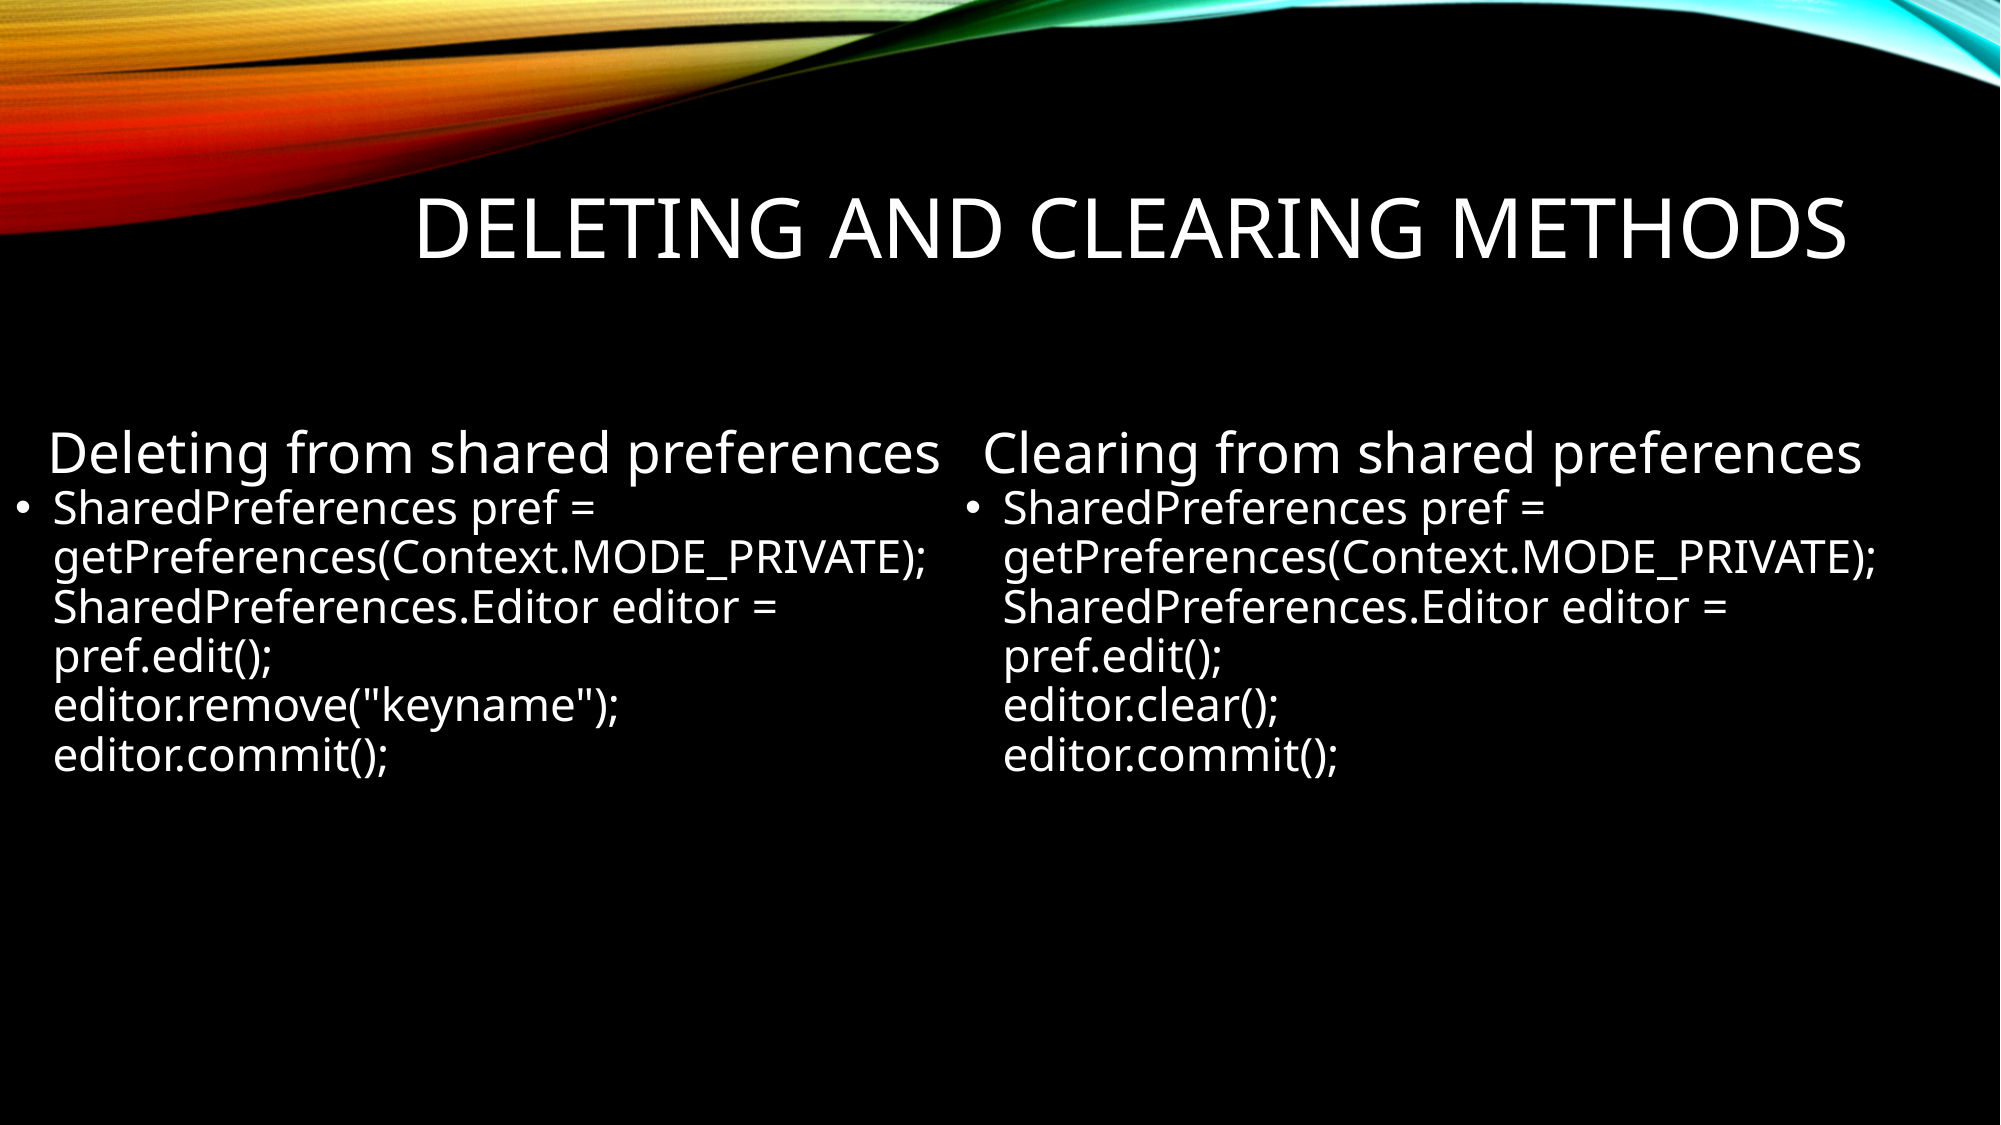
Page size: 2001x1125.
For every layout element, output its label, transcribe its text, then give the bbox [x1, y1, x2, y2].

list SharedPreferences pref = getPreferences(Context.MODE_PRIVATE); SharedPreferences.Editor editor = pref.edit(); editor.clear(); editor.commit(); [950, 477, 1944, 969]
list Deleting from shared preferences [32, 358, 967, 477]
title Deleting and clearing methods [328, 125, 1888, 338]
picture [0, 0, 2000, 237]
list SharedPreferences pref = getPreferences(Context.MODE_PRIVATE); SharedPreferences.Editor editor = pref.edit(); editor.remove("keyname"); editor.commit(); [0, 477, 950, 969]
list Clearing from shared preferences [967, 358, 1888, 477]
